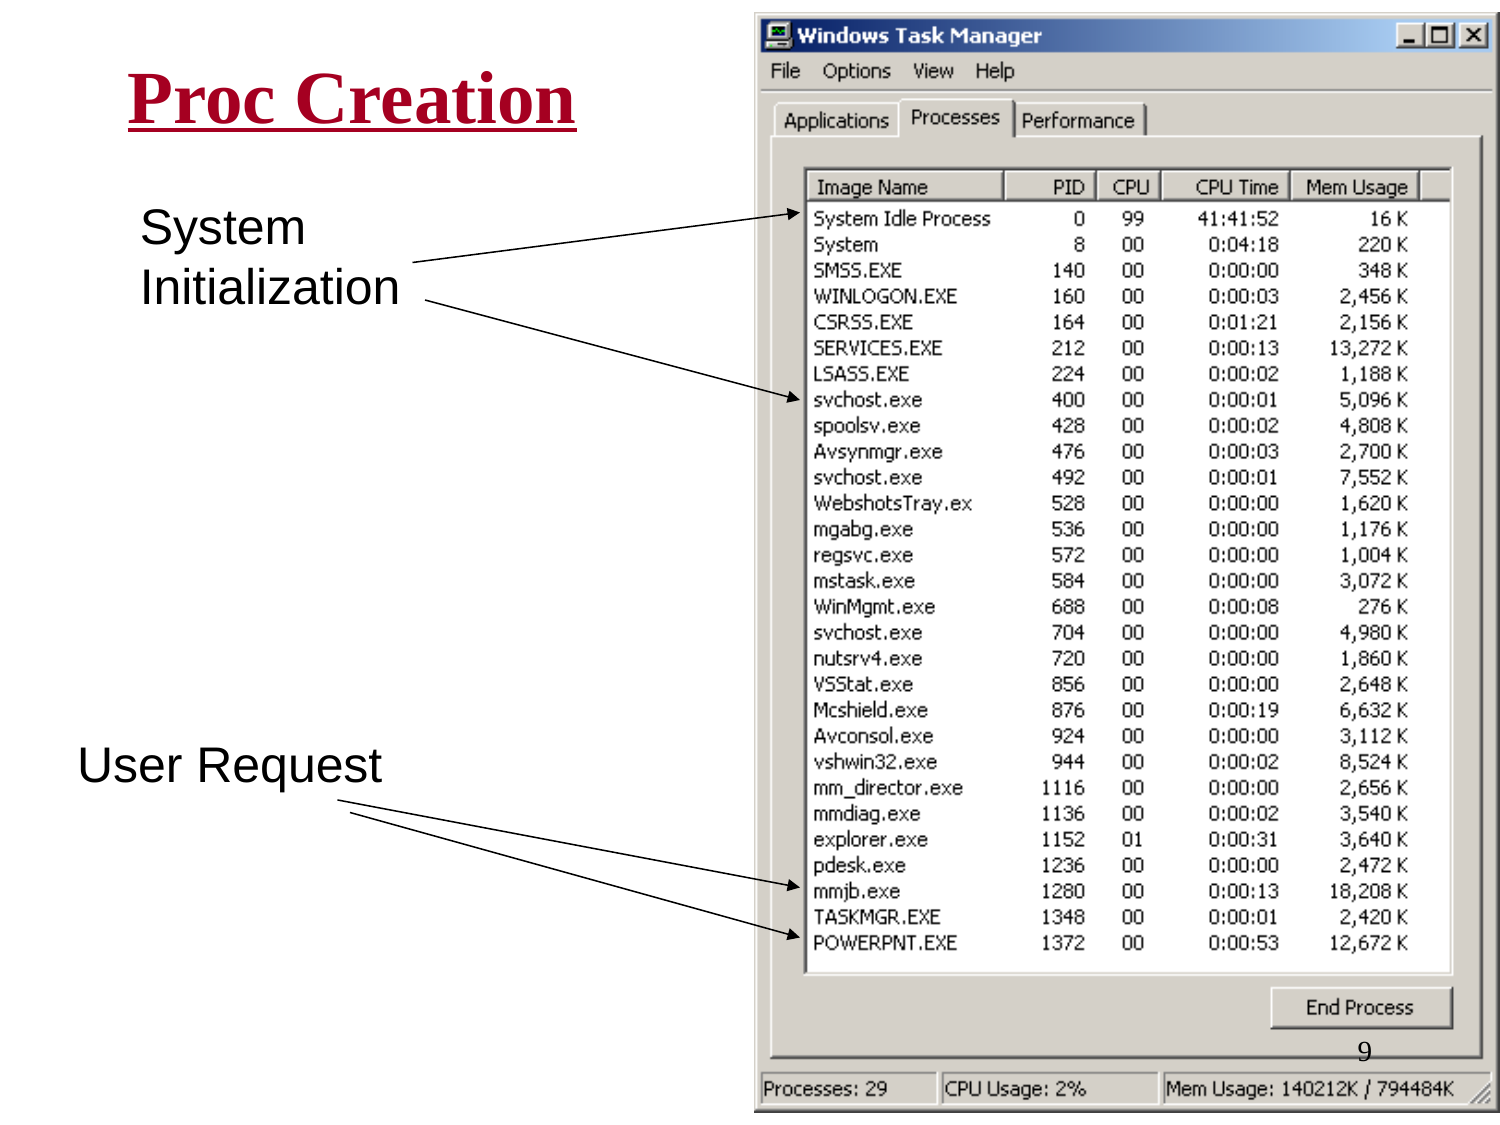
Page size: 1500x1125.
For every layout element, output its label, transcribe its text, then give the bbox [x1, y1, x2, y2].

title Proc Creation [112, 37, 749, 150]
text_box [754, 12, 1500, 1113]
text_box System Initialization [124, 187, 488, 323]
text_box User Request [62, 724, 425, 800]
